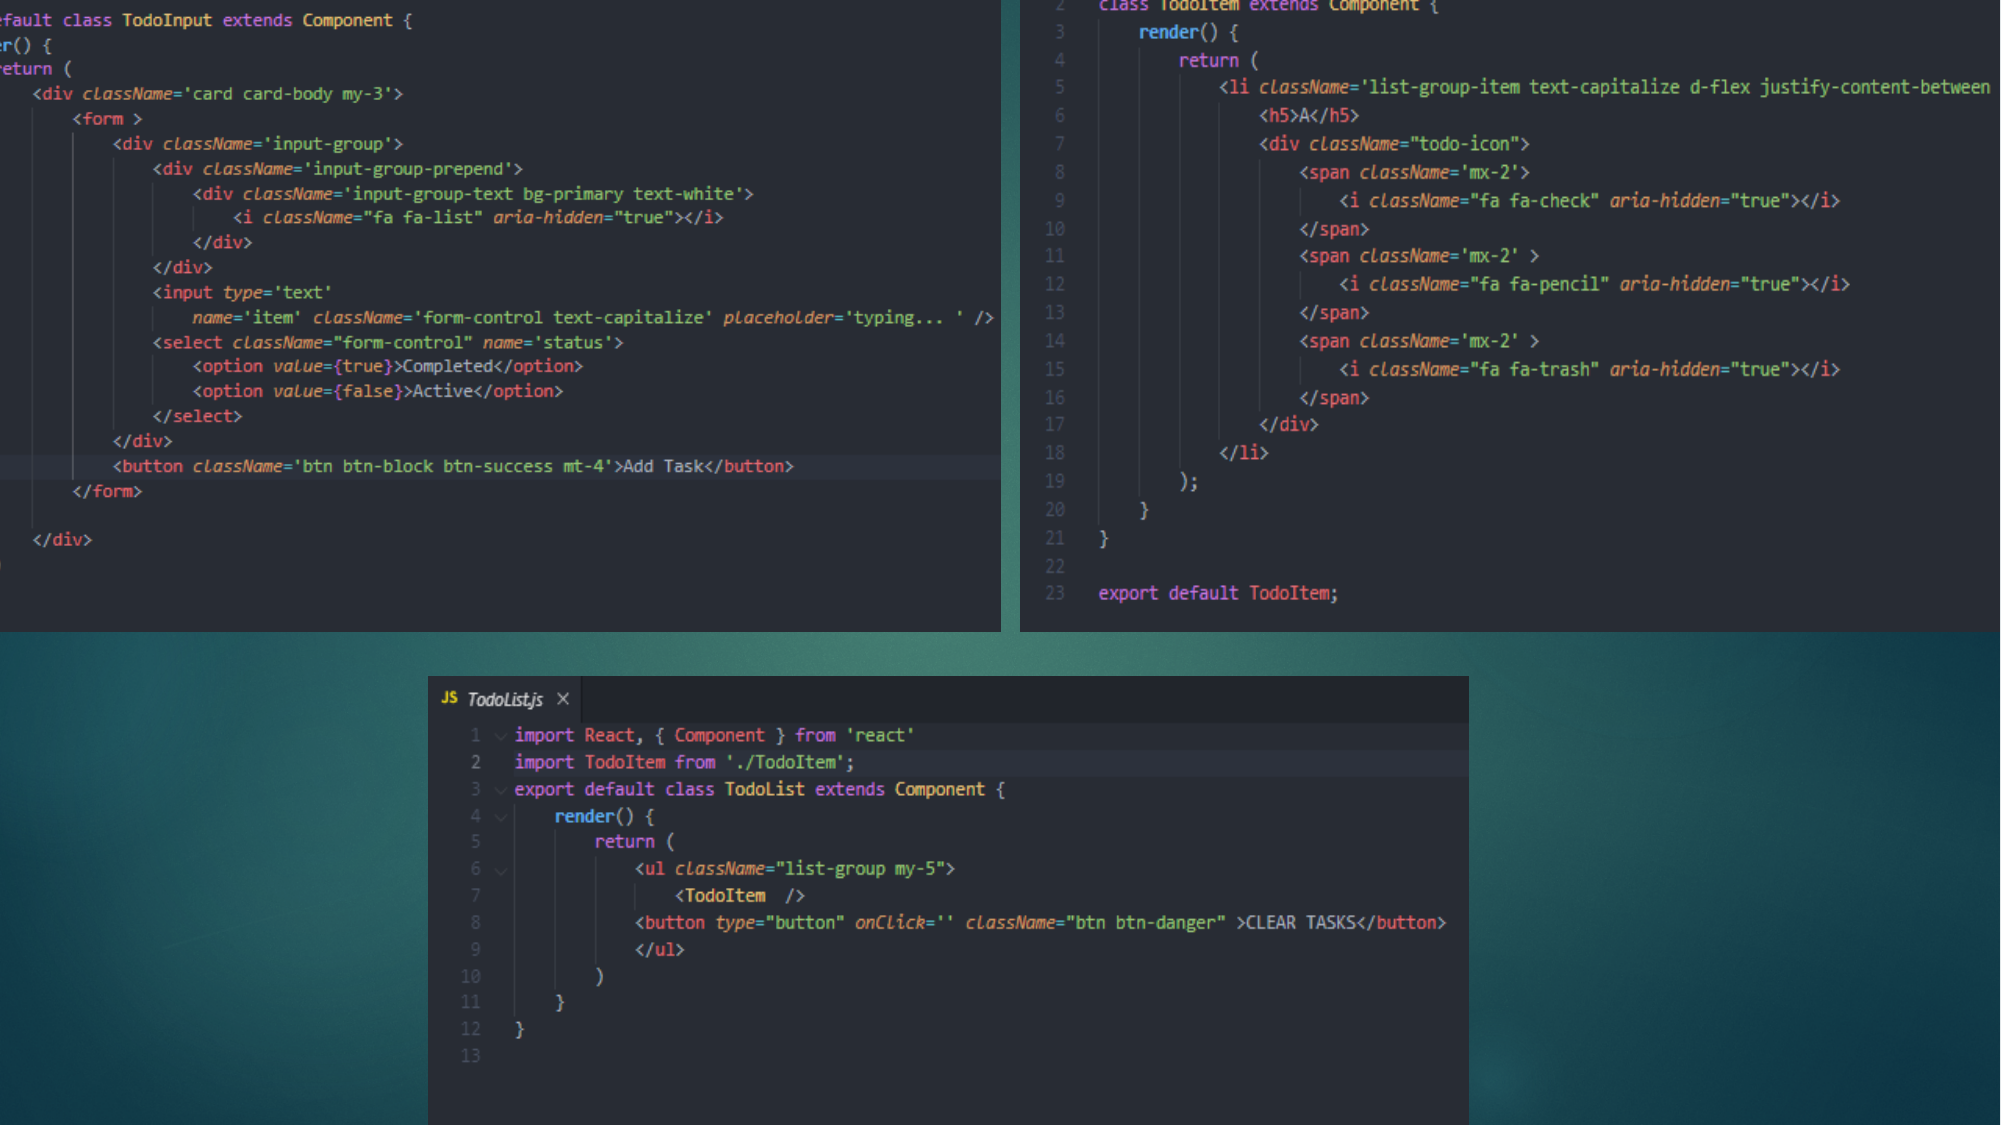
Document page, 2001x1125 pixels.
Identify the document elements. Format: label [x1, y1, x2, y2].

picture [0, 0, 1575, 1125]
text_box [1005, 171, 1014, 476]
picture [1020, 0, 2000, 633]
